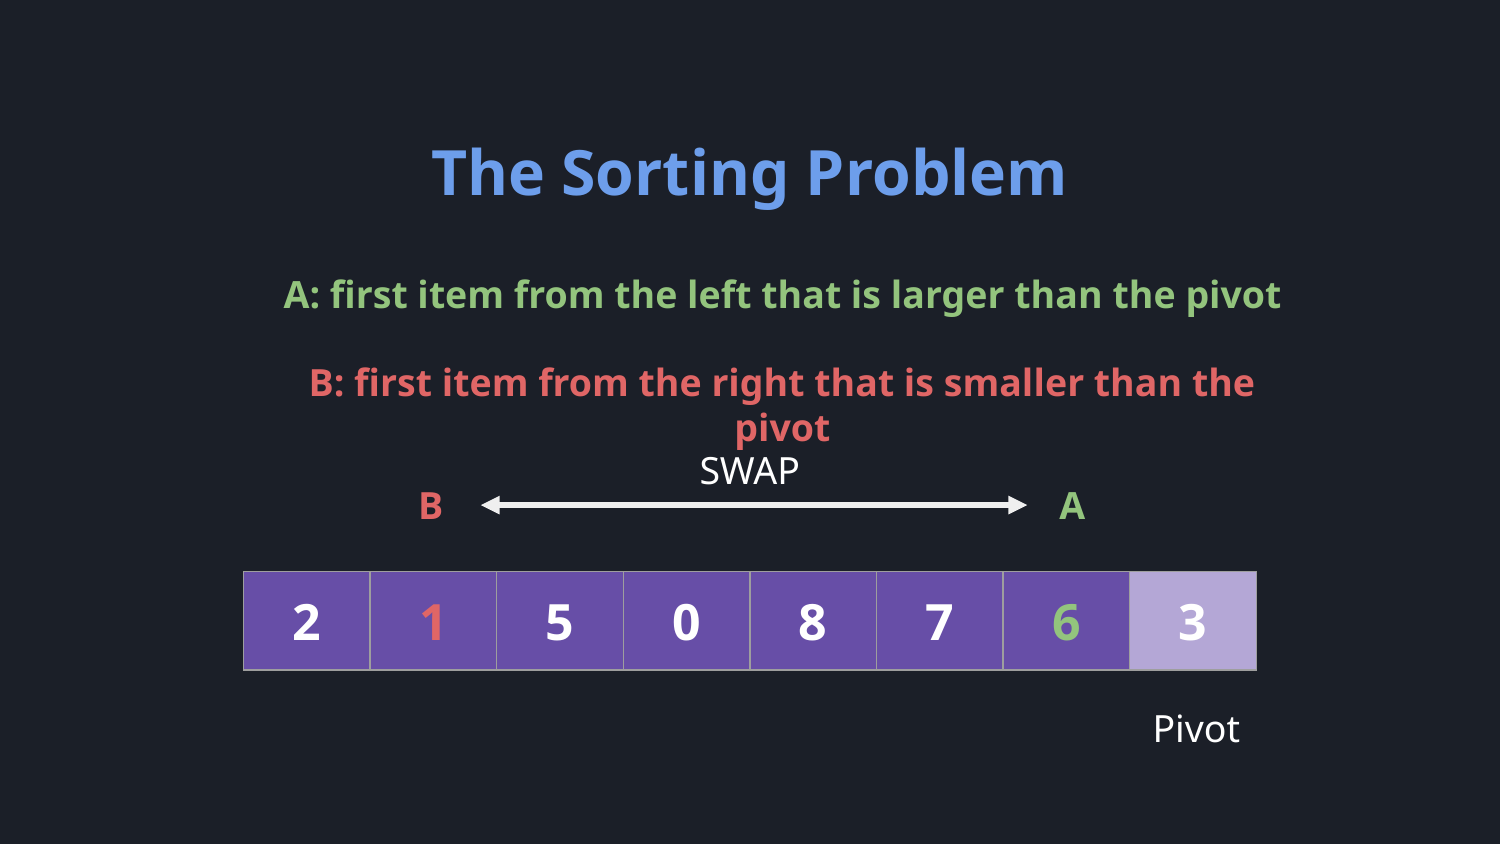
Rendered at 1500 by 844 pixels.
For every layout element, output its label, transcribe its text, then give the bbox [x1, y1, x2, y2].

text_box Pivot [1015, 690, 1377, 767]
text_box The Sorting Problem [195, 118, 1305, 240]
table_header 8 [751, 572, 876, 669]
text_box SWAP [569, 432, 931, 504]
text_box A: first item from the left that is larger than the pivot [261, 255, 1305, 332]
table_header 6 [1004, 572, 1129, 669]
table_header 0 [624, 572, 749, 669]
table_header 3 [1130, 572, 1256, 669]
table_header 5 [497, 572, 623, 669]
text_box B: first item from the right that is smaller than the pivot [260, 343, 1304, 420]
table_header 1 [371, 572, 496, 669]
table_header 2 [244, 572, 369, 669]
text_box A [1027, 467, 1118, 543]
table_header 7 [877, 572, 1002, 669]
text_box B [390, 467, 481, 543]
